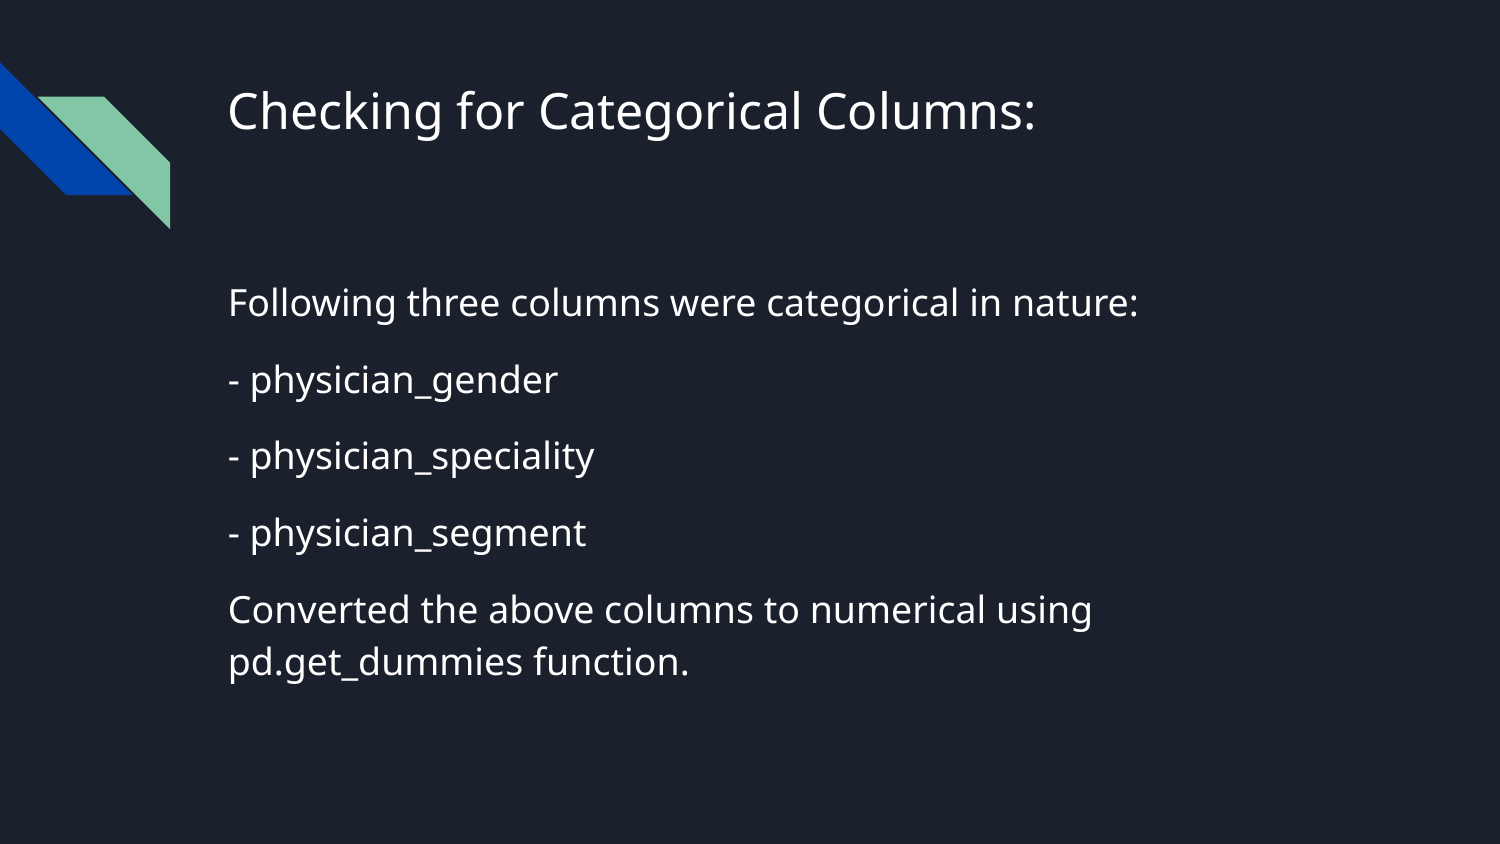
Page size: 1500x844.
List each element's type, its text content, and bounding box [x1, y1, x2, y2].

list Following three columns were categorical in nature: - physician_gender - physician_speciality - physician_segment Converted the above columns to numerical using pd.get_dummies function. [212, 257, 1368, 735]
title Checking for Categorical Columns: [212, 64, 1368, 215]
